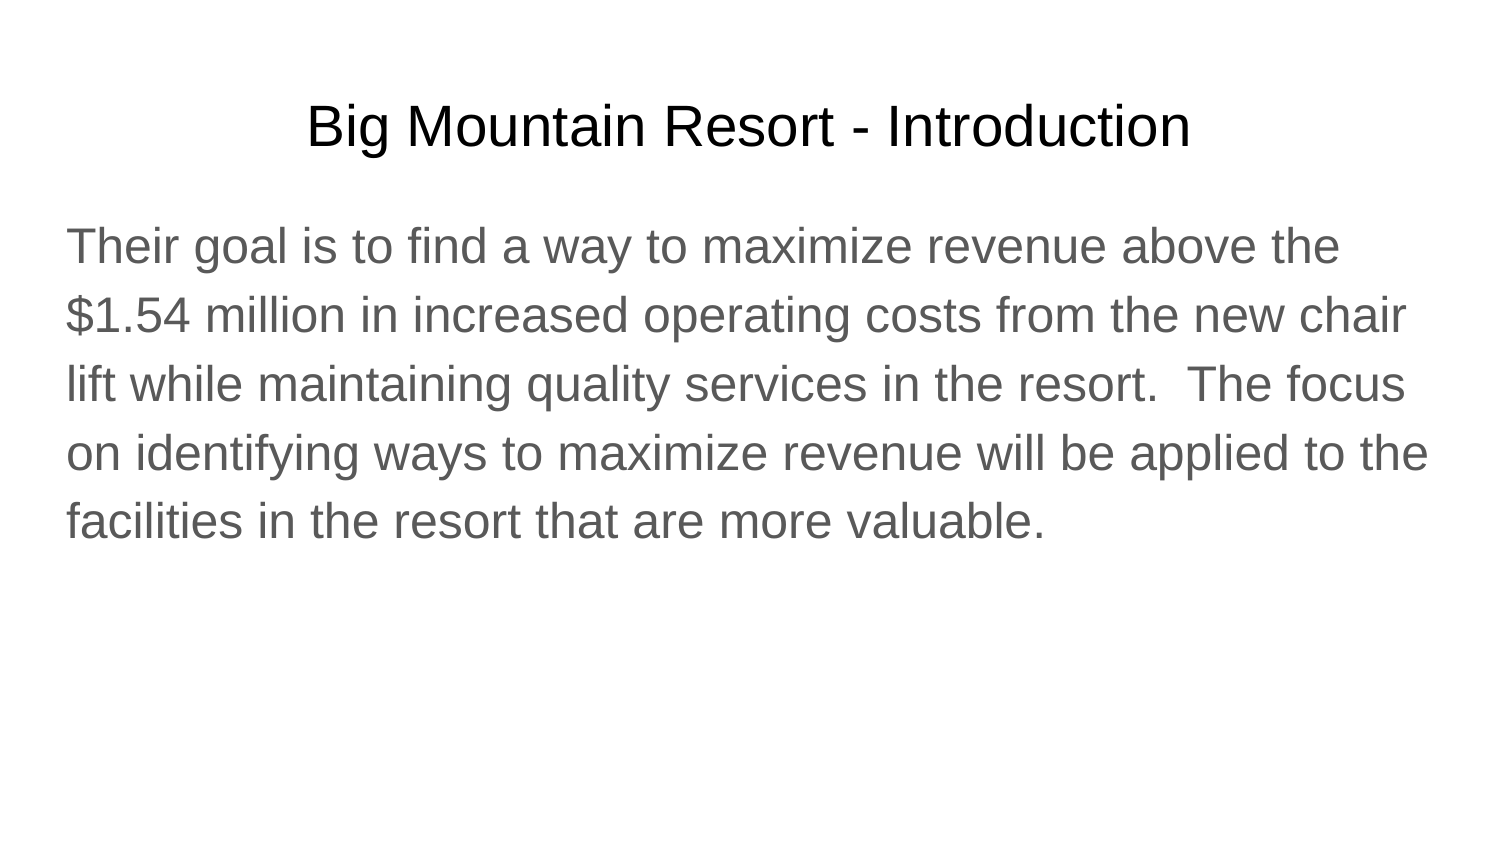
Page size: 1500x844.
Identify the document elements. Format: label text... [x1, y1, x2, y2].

title Big Mountain Resort - Introduction [51, 72, 1449, 167]
list Their goal is to find a way to maximize revenue above the $1.54 million in increased operating costs from the new chair lift while maintaining quality services in the resort. The focus on identifying ways to maximize revenue will be applied to the facilities in the resort that are more valuable. [51, 189, 1449, 750]
